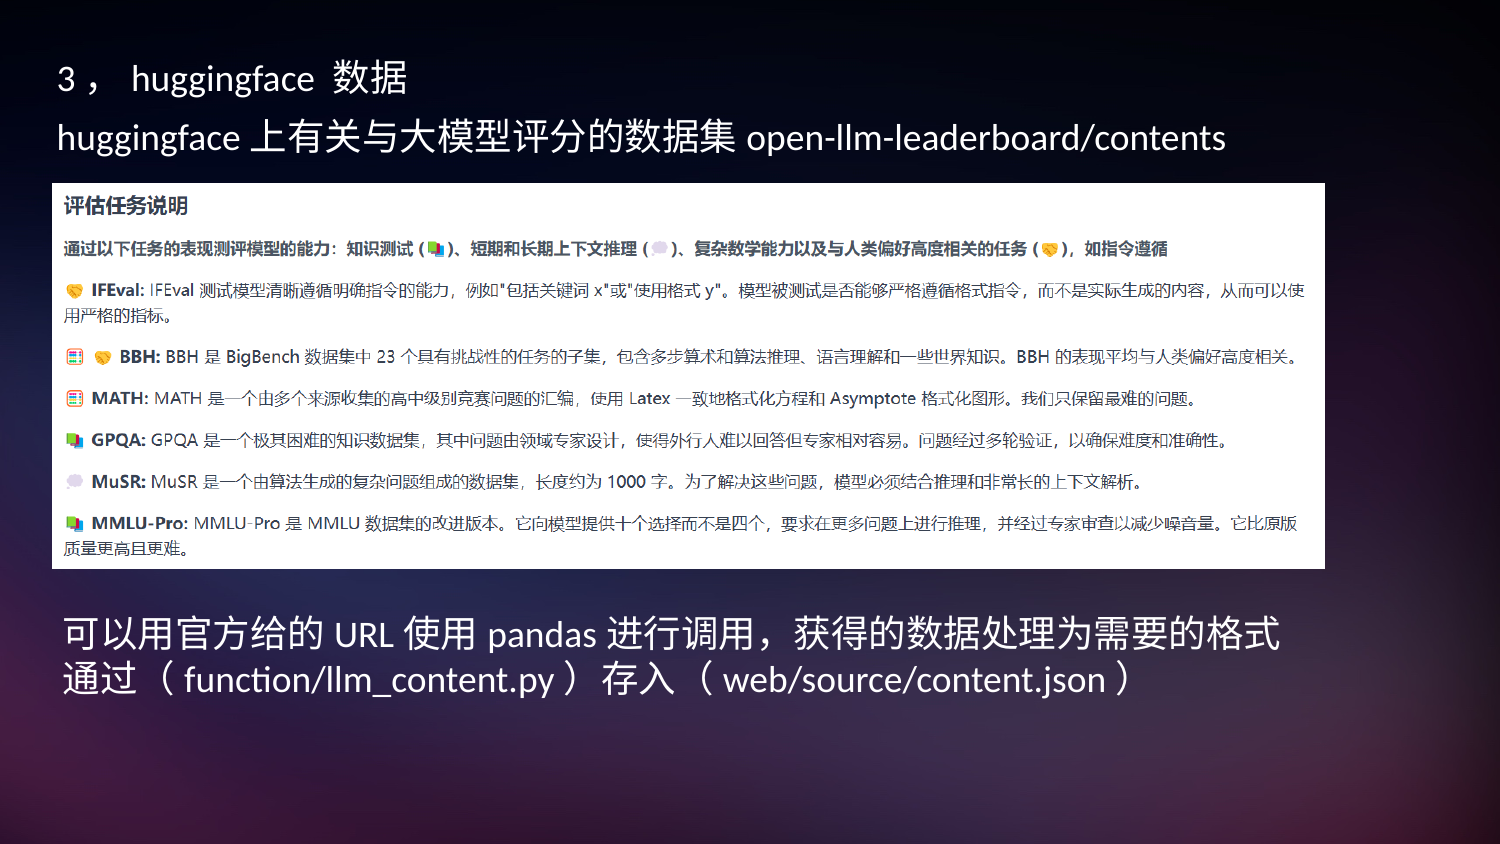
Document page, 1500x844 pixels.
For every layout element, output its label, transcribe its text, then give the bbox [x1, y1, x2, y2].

picture [0, 0, 1500, 844]
text_box 可以用官方给的URL使用pandas进行调用，获得的数据处理为需要的格式 通过（function/llm_content.py）存入（web/source/content.json） [48, 602, 1325, 707]
text_box 3，huggingface 数据 huggingface上有关与大模型评分的数据集open-llm-leaderboard/contents [40, 32, 1422, 233]
